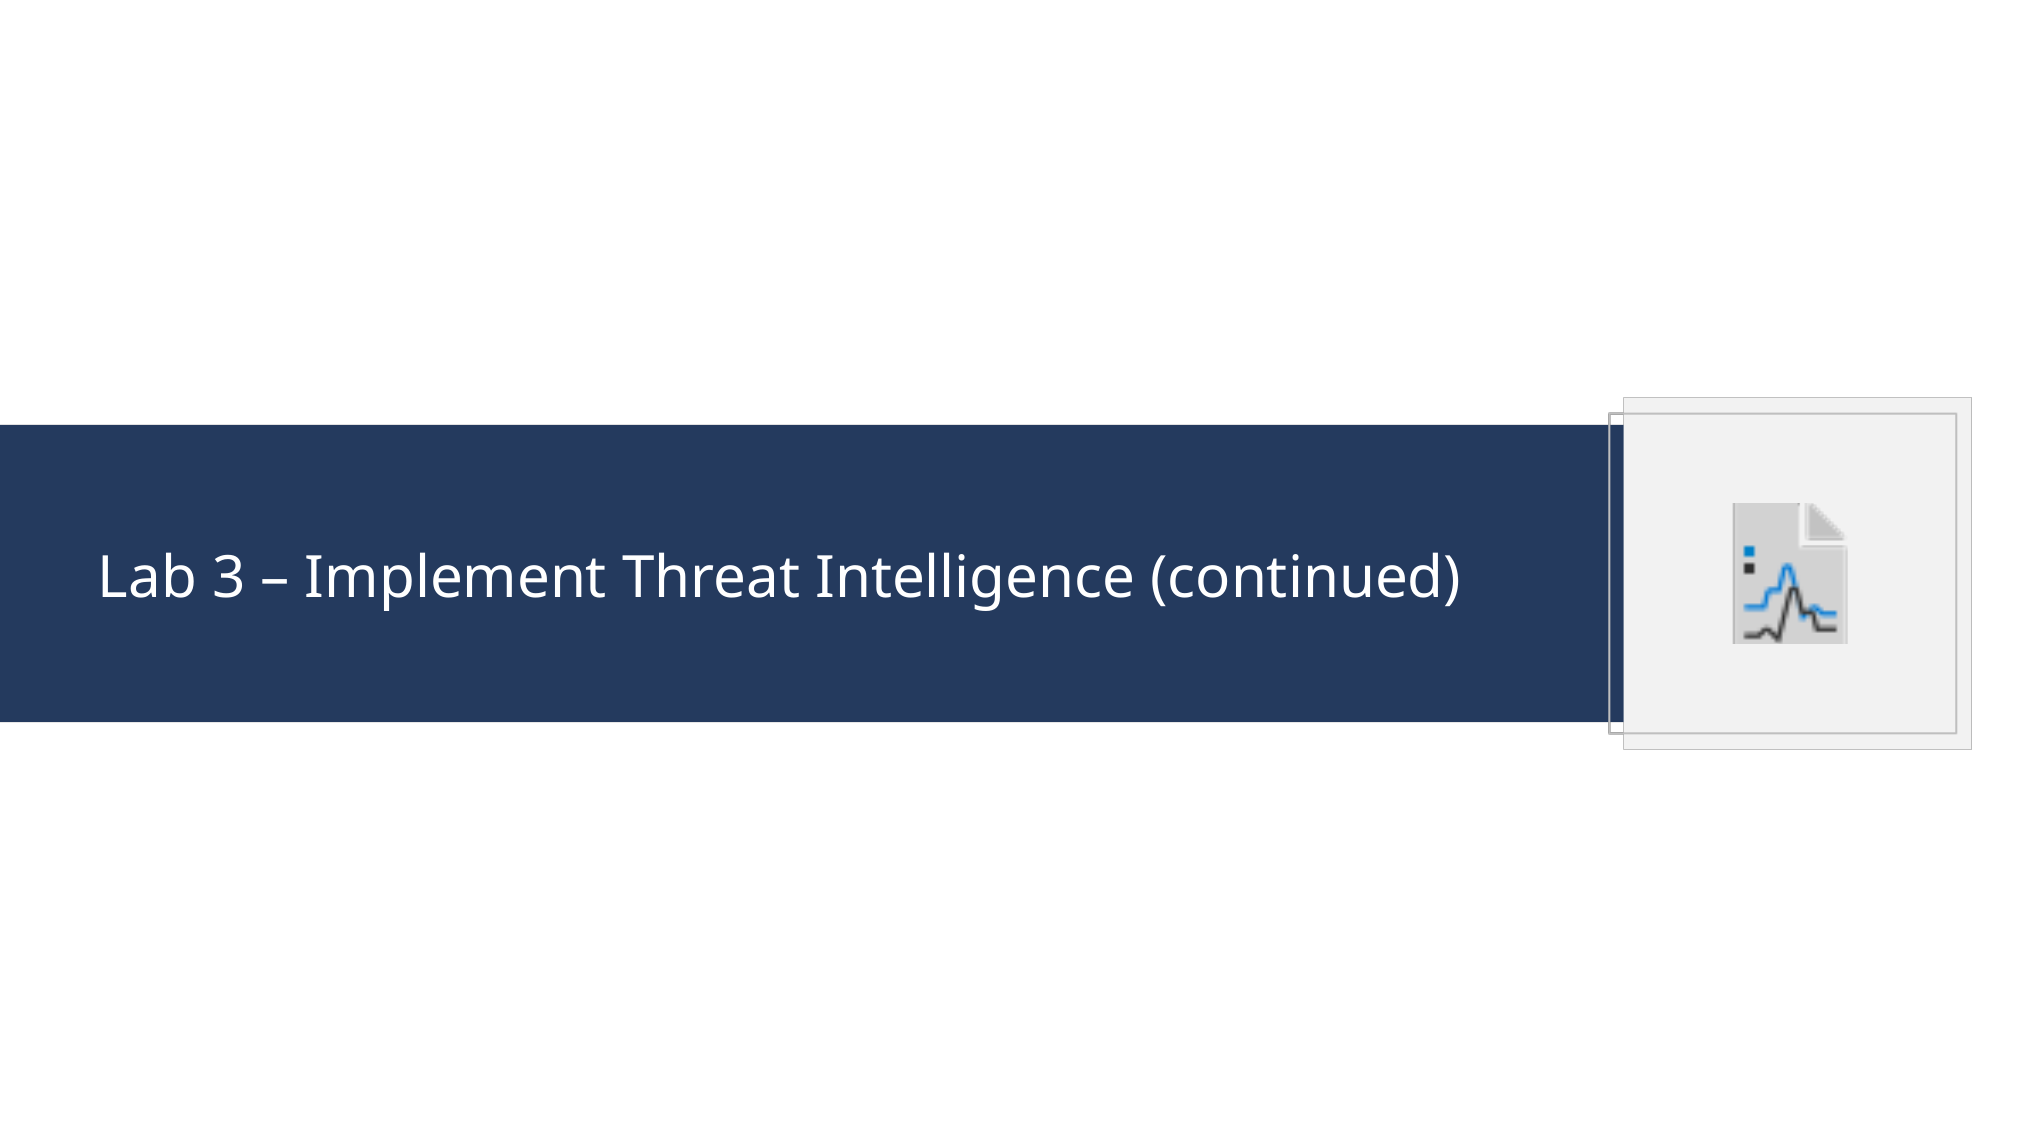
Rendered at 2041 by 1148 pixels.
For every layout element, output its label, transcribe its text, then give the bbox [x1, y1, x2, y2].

picture [0, 0, 2041, 1148]
title Lab 3 – Implement Threat Intelligence (continued) [97, 538, 1580, 609]
